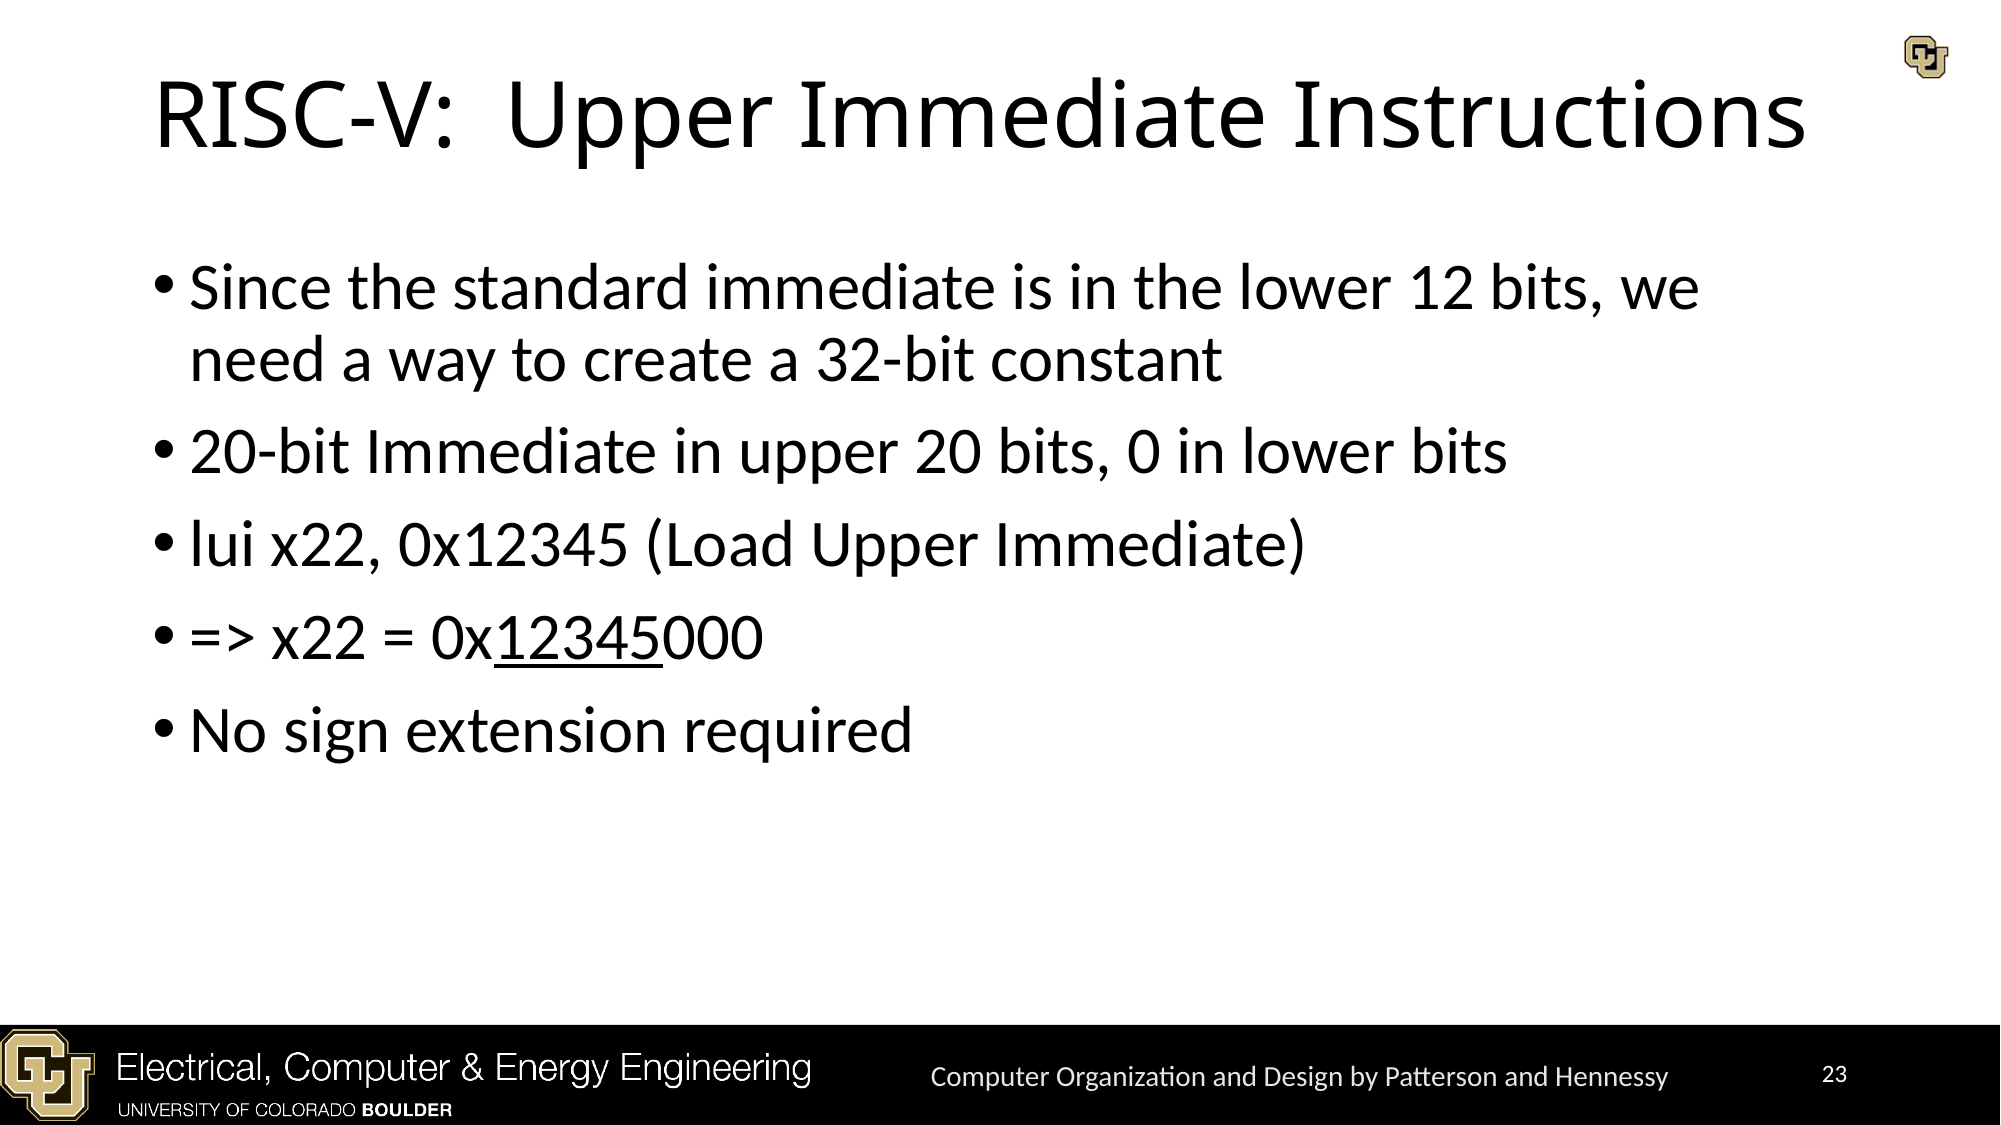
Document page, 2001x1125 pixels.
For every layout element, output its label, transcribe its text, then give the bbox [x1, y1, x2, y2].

footer Computer Organization and Design by Patterson and Hennessy [0, 1024, 2000, 1125]
picture [1899, 32, 1958, 87]
title RISC-V: Upper Immediate Instructions [137, 8, 1863, 227]
slide_number 23 [1412, 1042, 1863, 1103]
list Since the standard immediate is in the lower 12 bits, we need a way to create a 32-bit constant 20-bit Immediate in upper 20 bits, 0 in lower bits lui x22, 0x12345 (Load Upper Immediate) => x22 = 0x12345000 No sign extension required [137, 243, 1863, 1003]
picture [0, 1029, 810, 1121]
